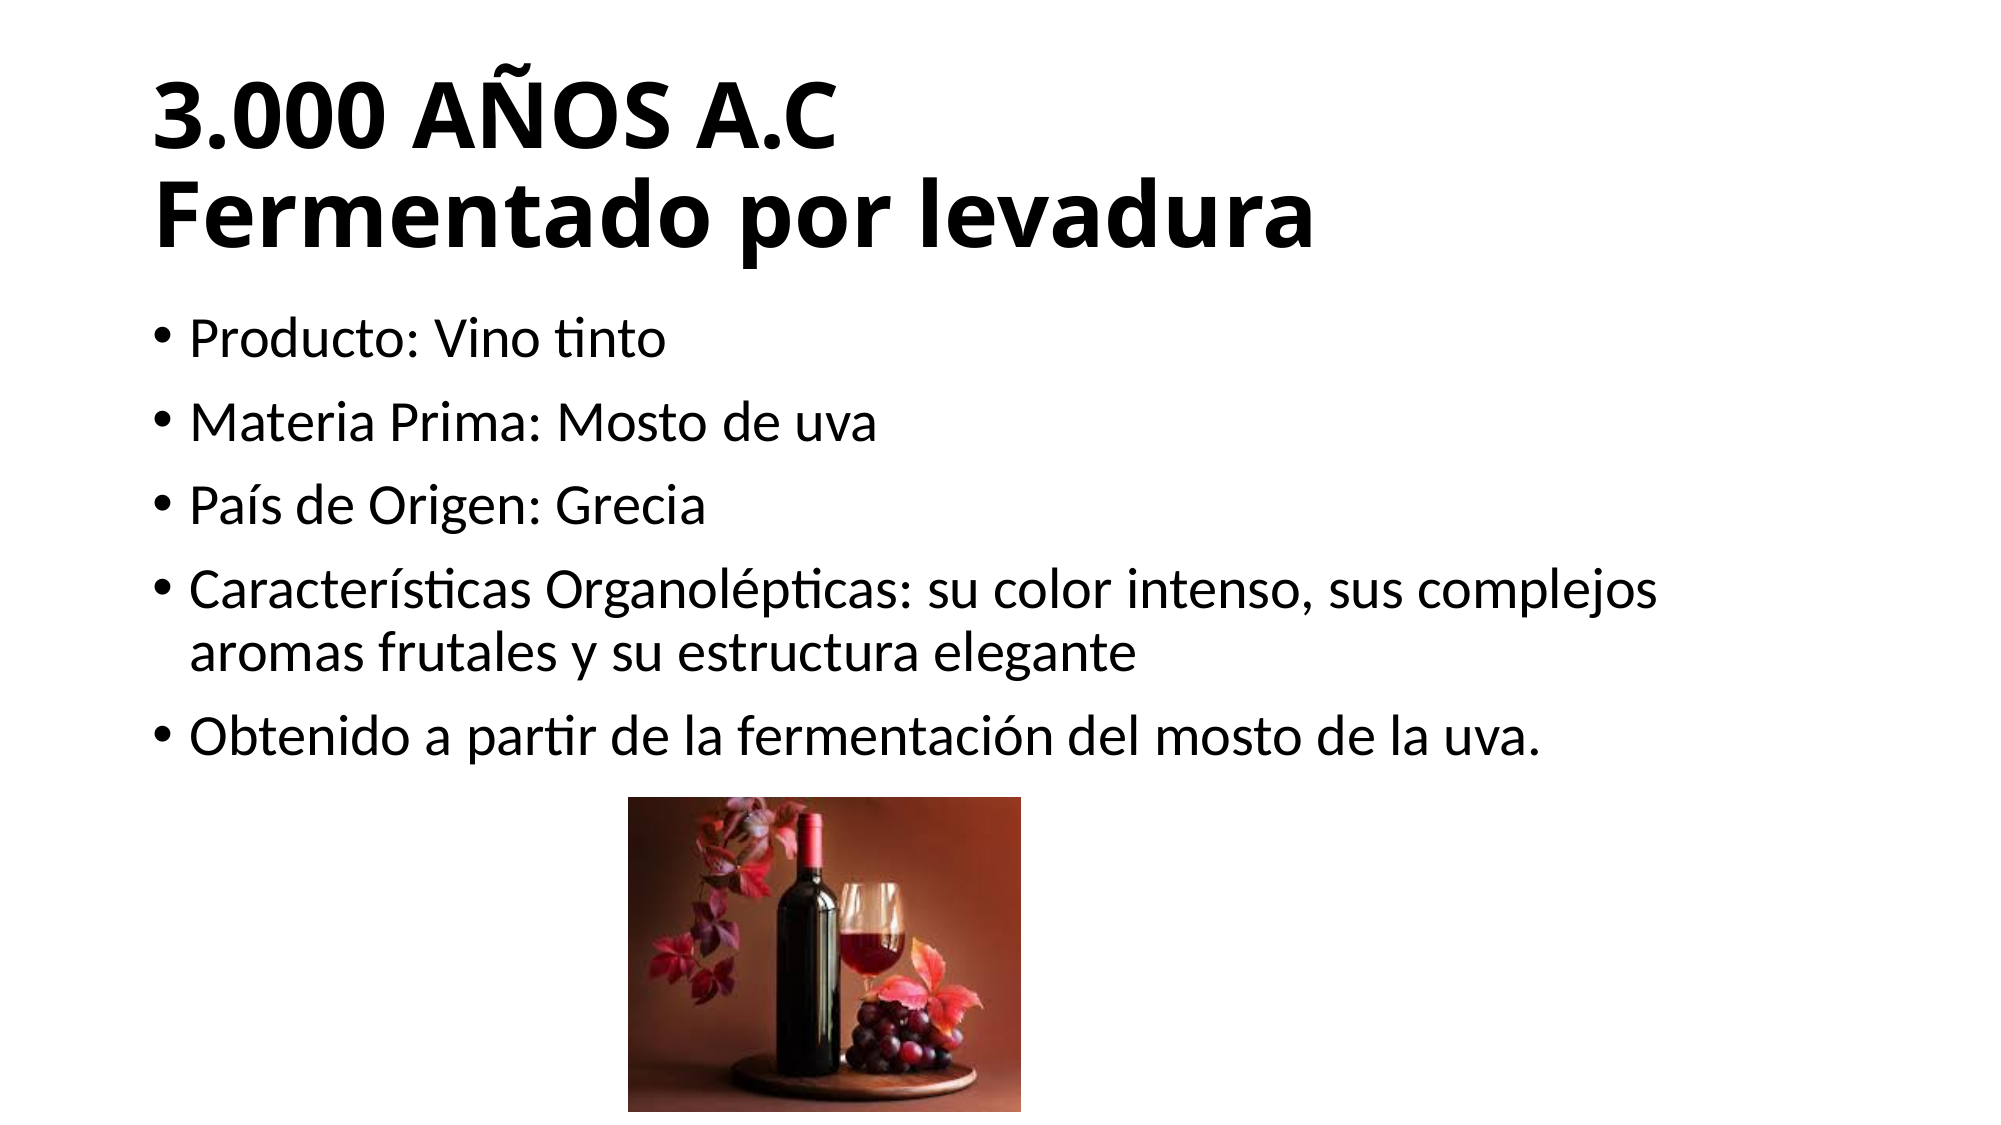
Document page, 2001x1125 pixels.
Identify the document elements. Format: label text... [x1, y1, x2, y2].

title 3.000 AÑOS A.C Fermentado por levadura [137, 59, 1863, 278]
list Producto: Vino tinto Materia Prima: Mosto de uva País de Origen: Grecia Características Organolépticas: su color intenso, sus complejos aromas frutales y su estructura elegante Obtenido a partir de la fermentación del mosto de la uva. [137, 299, 1863, 1014]
picture [628, 797, 1021, 1112]
